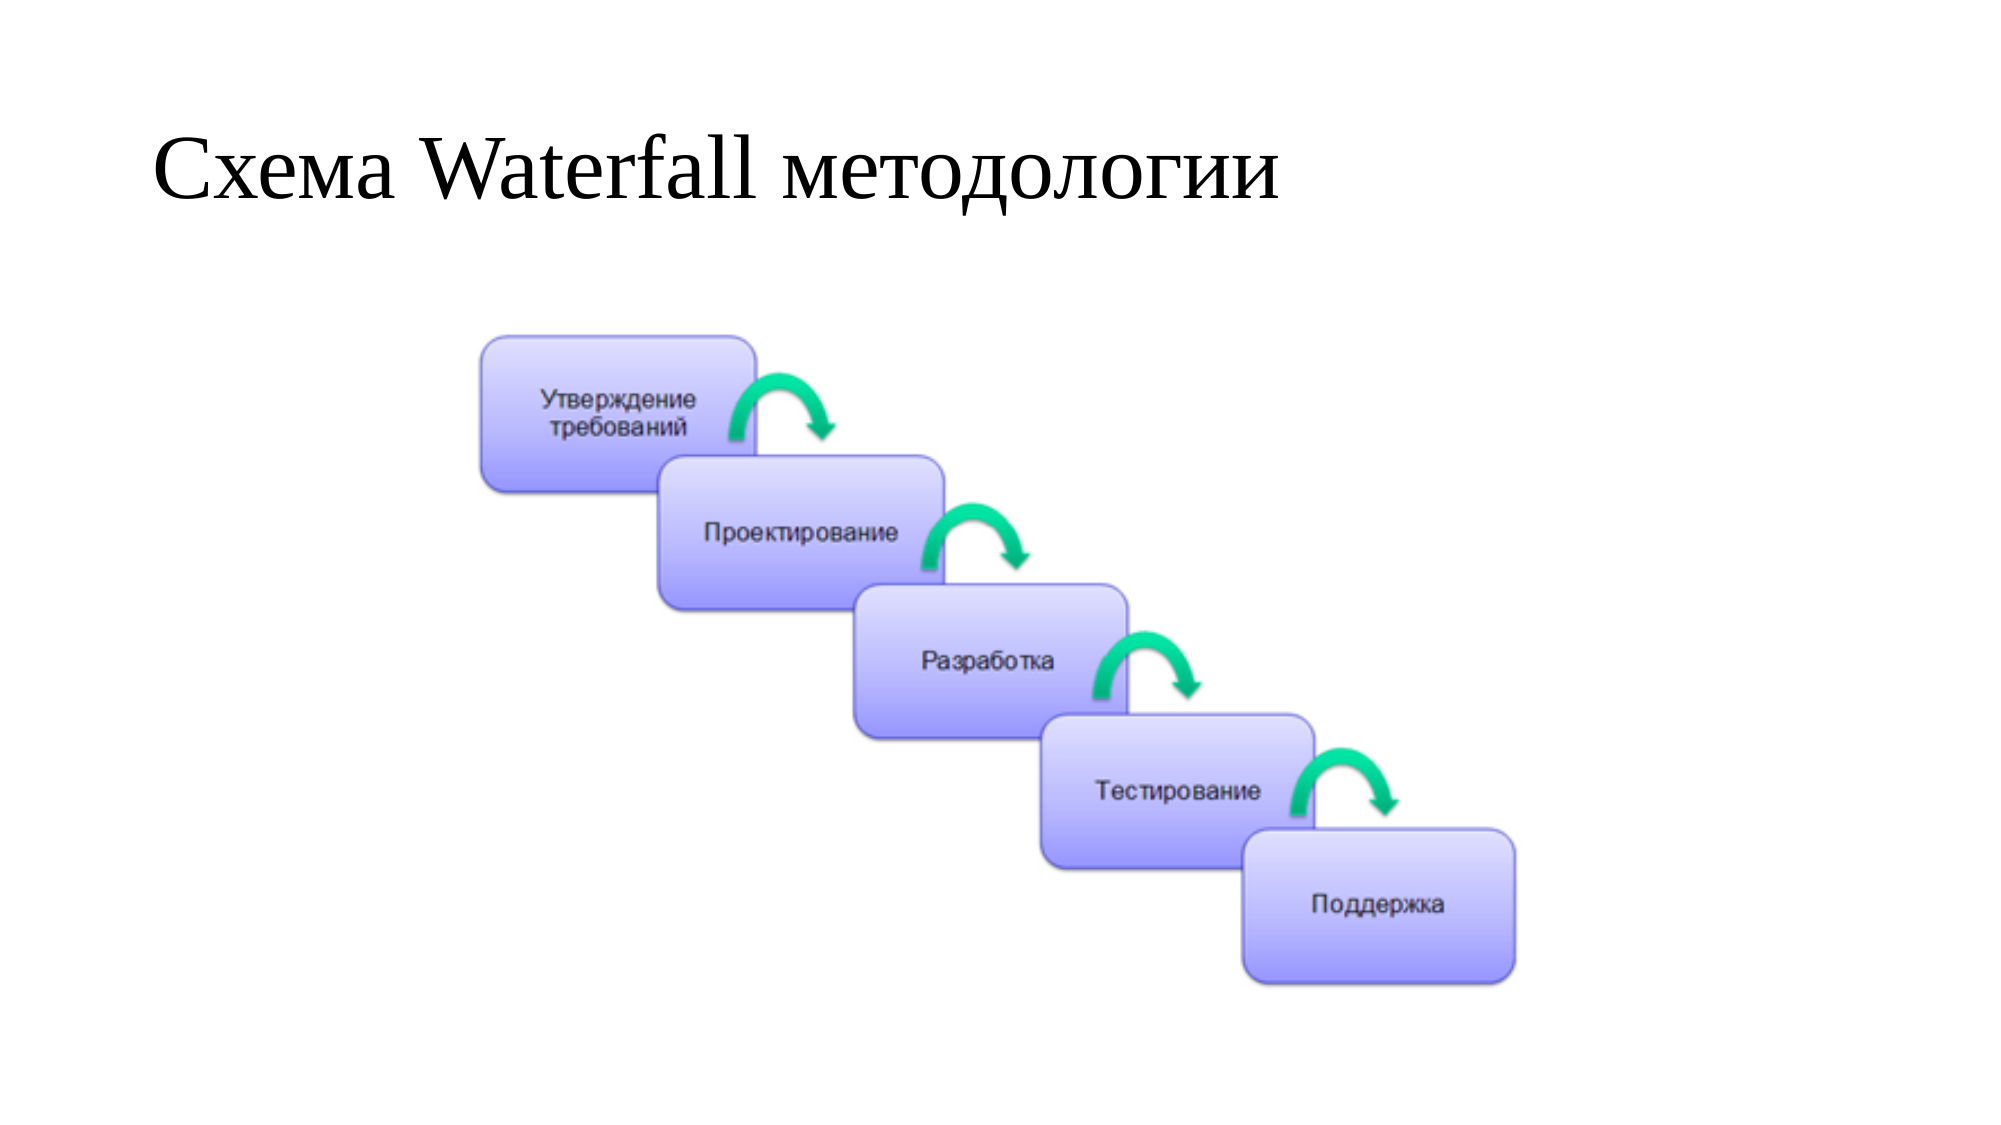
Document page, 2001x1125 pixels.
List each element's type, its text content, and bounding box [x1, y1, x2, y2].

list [463, 306, 1537, 1008]
title Схема Waterfall методологии [137, 59, 1863, 278]
